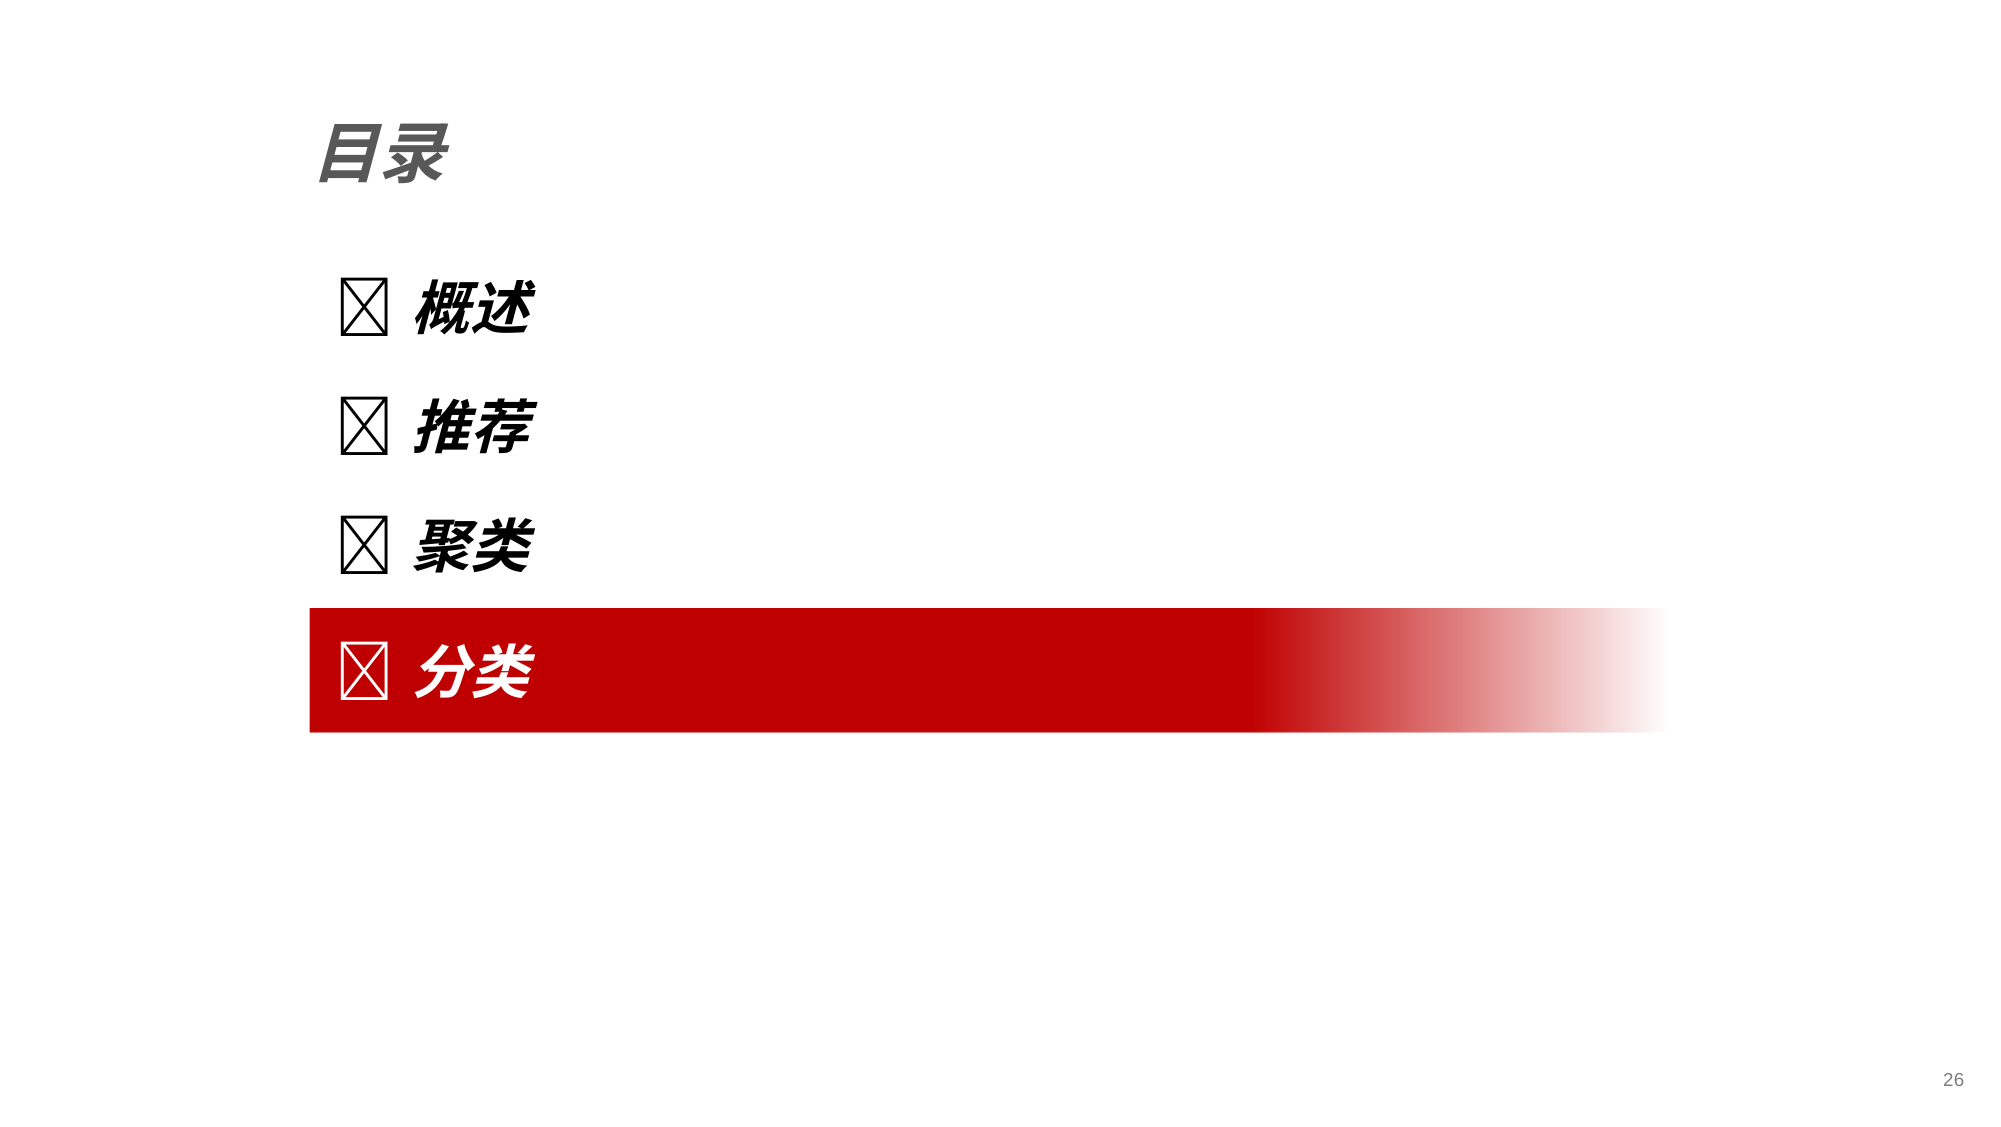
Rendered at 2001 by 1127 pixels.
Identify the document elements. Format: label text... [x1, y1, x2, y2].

text_box [309, 608, 1668, 733]
text_box 分类 [333, 634, 1275, 705]
title 概述 [102, 70, 1899, 460]
text_box 推荐 聚类 [333, 390, 1213, 580]
slide_number 26 [1938, 1067, 1969, 1127]
